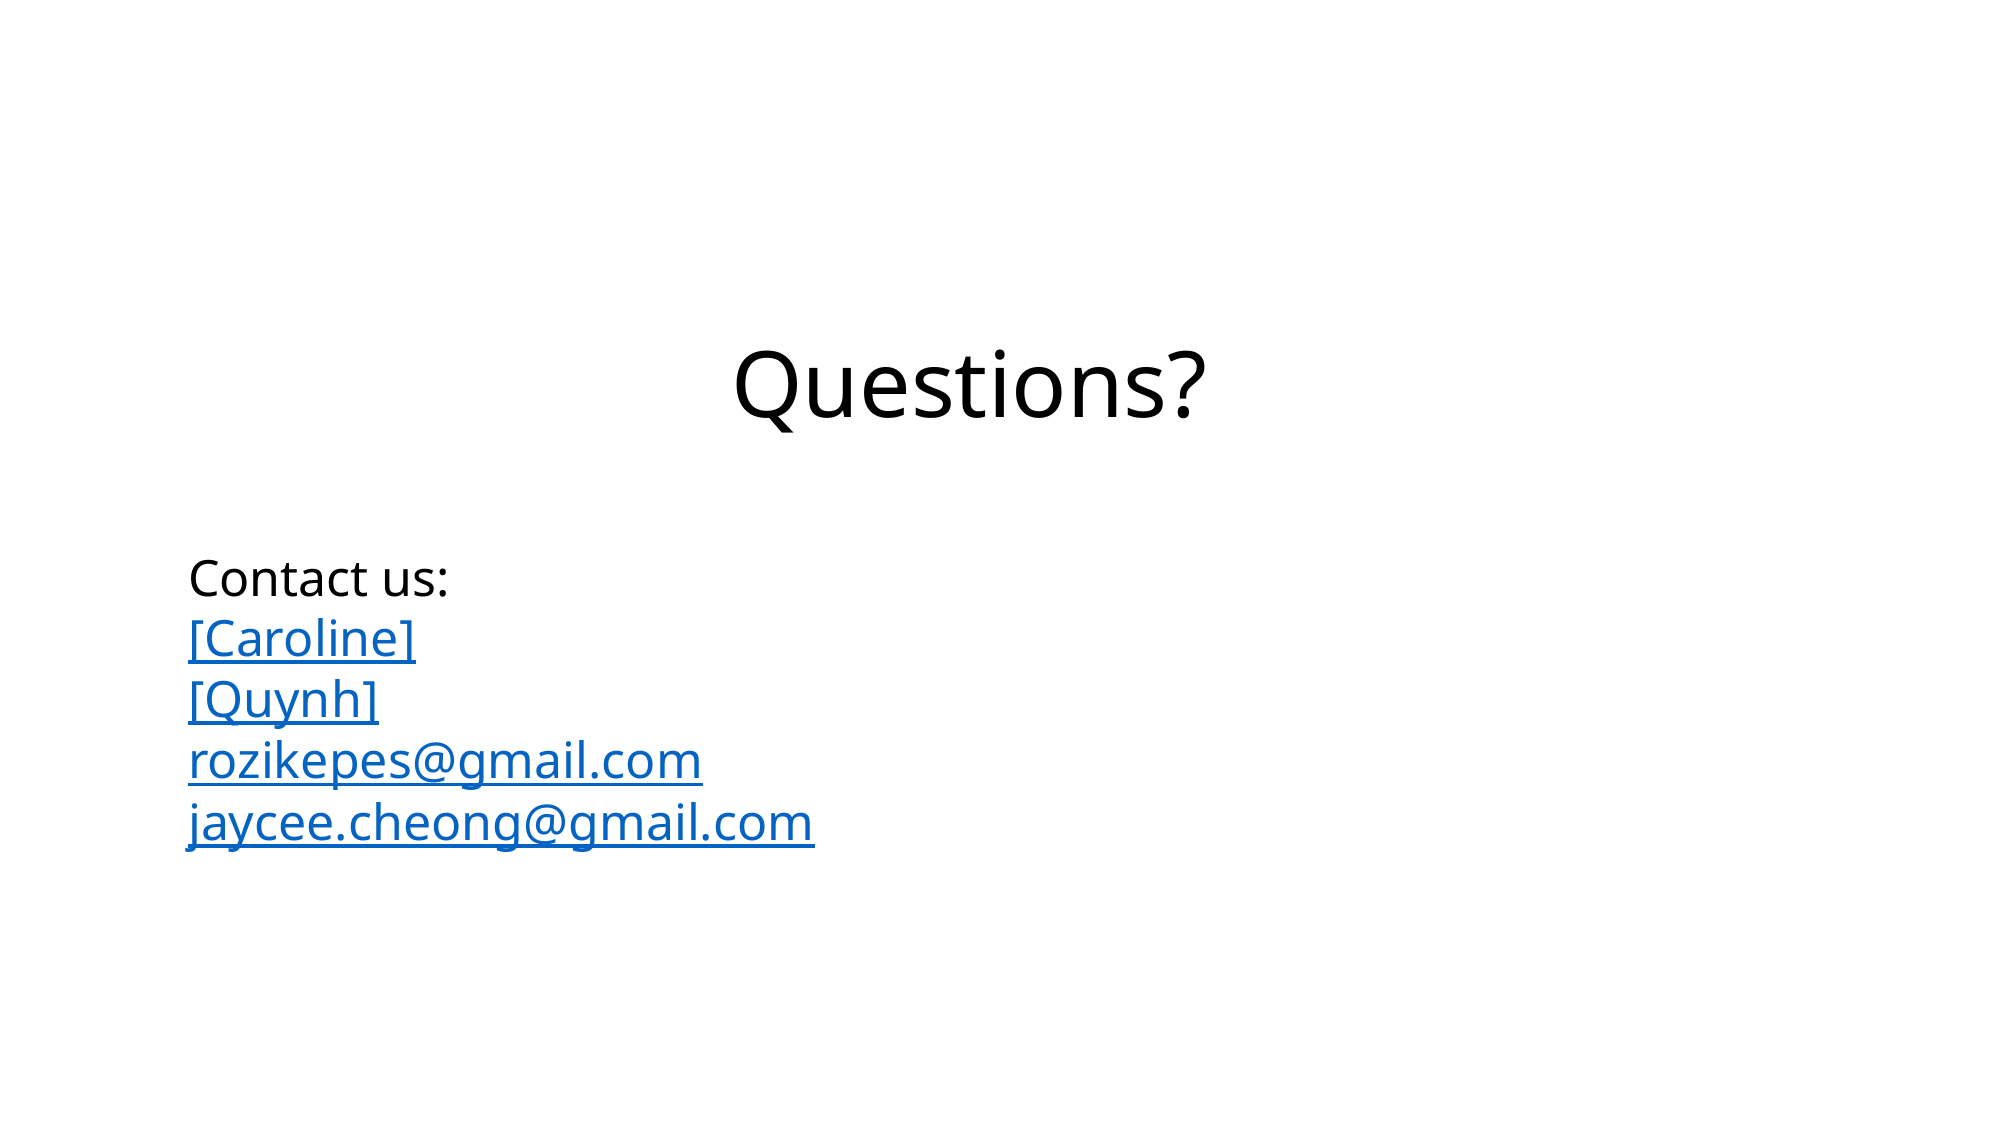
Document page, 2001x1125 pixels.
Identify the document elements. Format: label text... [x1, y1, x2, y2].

text_box Contact us: [Caroline] [Quynh] rozikepes@gmail.com jaycee.cheong@gmail.com [173, 545, 1711, 949]
title Questions? [716, 279, 1259, 497]
